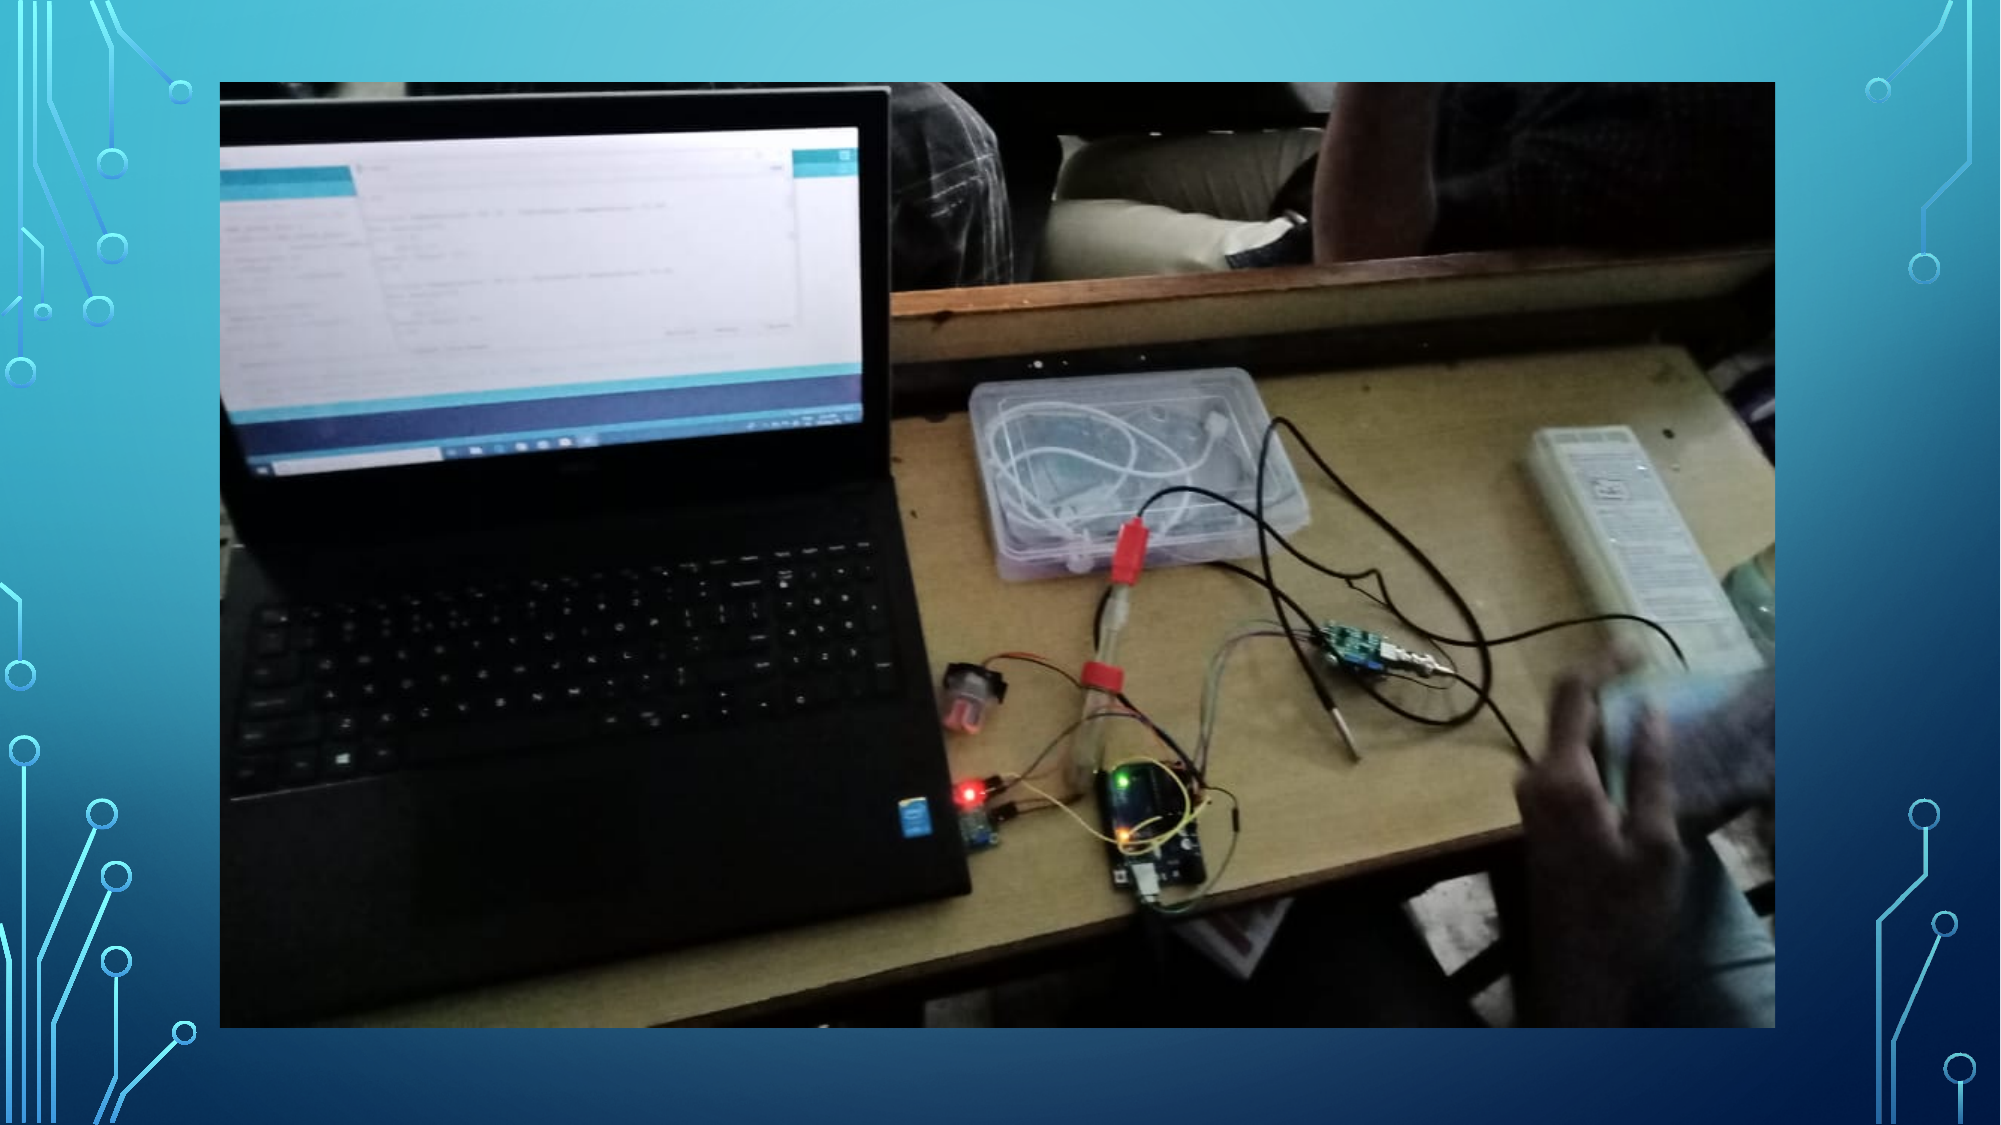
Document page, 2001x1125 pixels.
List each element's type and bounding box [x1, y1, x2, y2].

picture [219, 82, 1776, 1028]
